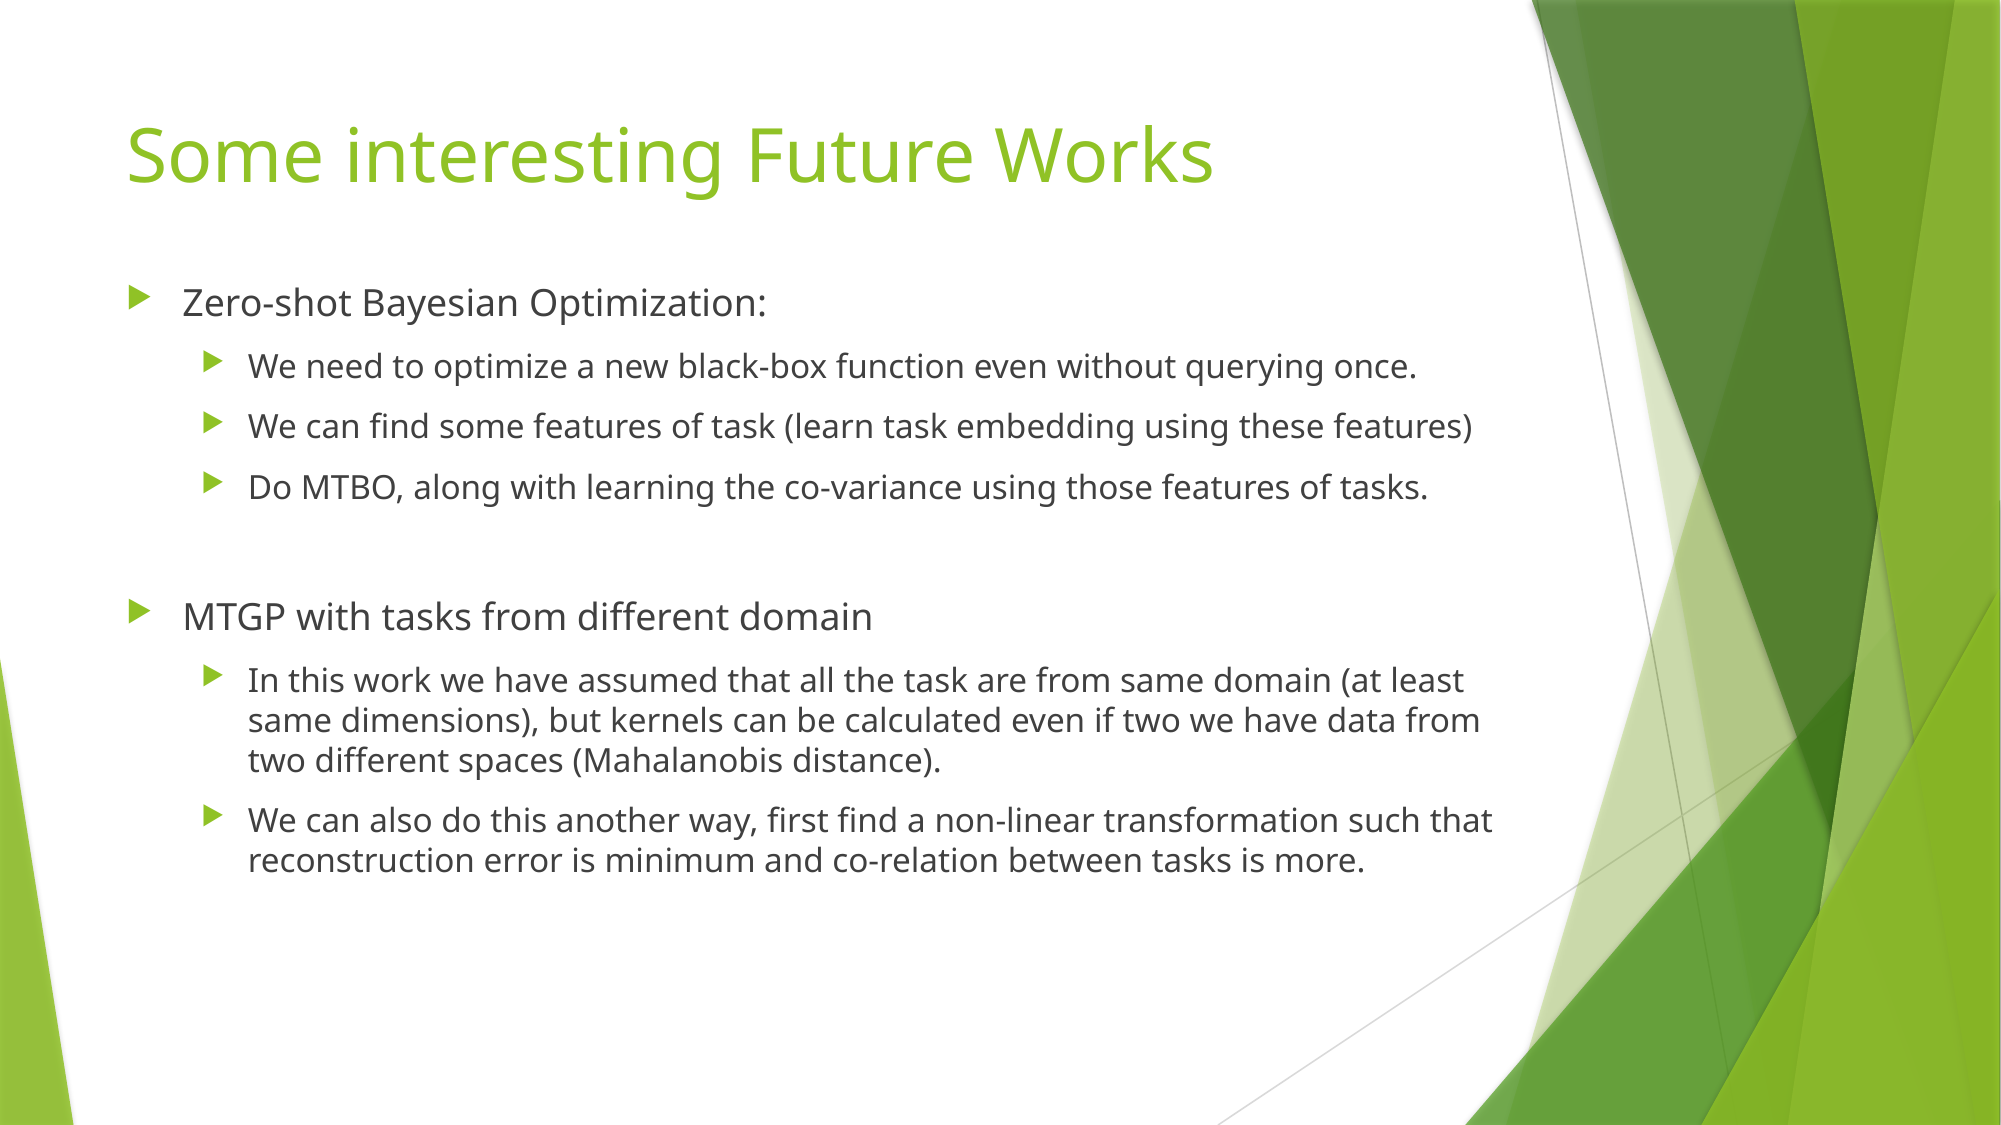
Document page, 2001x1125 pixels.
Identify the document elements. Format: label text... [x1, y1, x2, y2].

title Some interesting Future Works [111, 99, 1522, 317]
